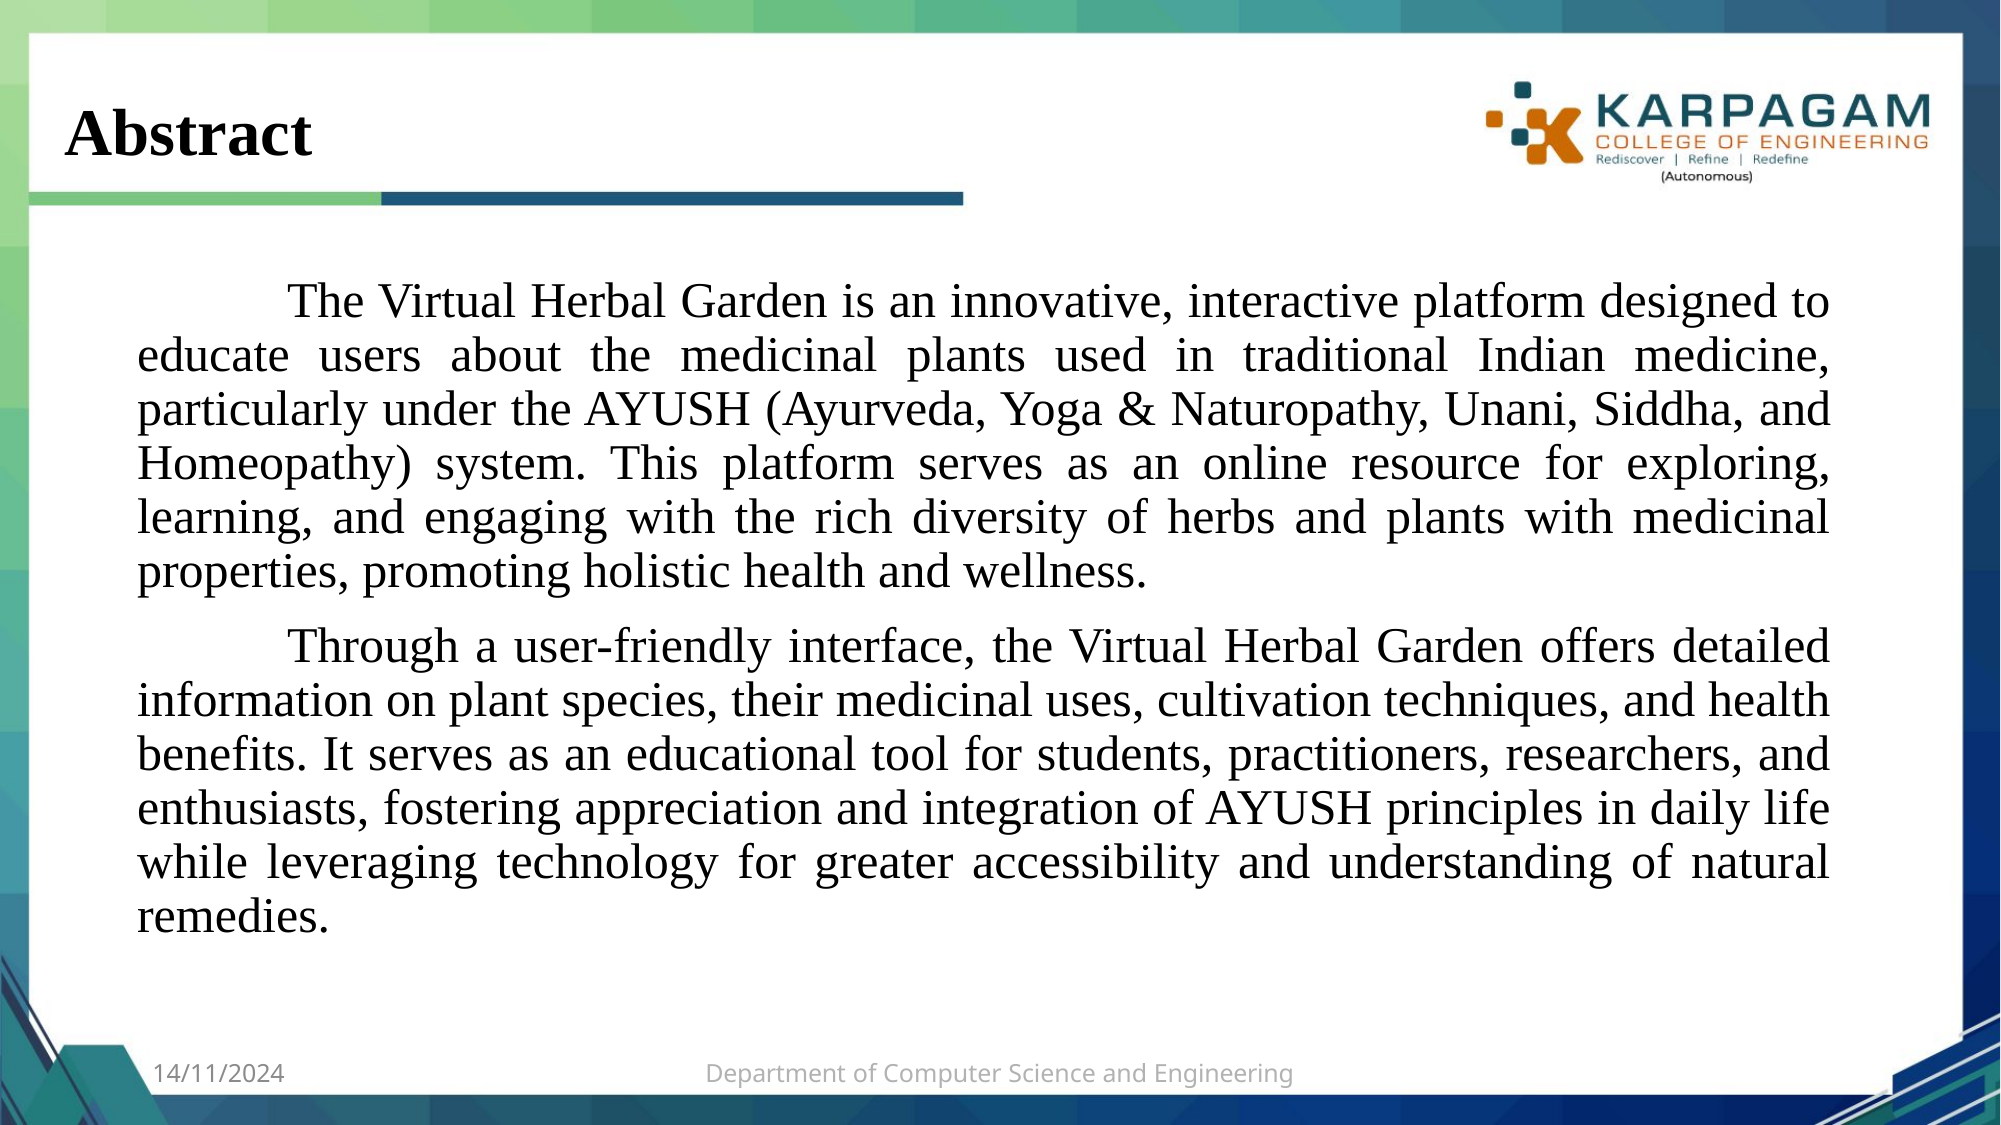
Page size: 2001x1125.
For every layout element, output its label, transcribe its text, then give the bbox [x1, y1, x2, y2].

picture [0, 0, 2001, 1125]
footer Department of Computer Science and Engineering [662, 1042, 1338, 1103]
title Abstract [49, 24, 1775, 243]
slide_number 3 [1412, 1042, 1863, 1103]
list The Virtual Herbal Garden is an innovative, interactive platform designed to educate users about the medicinal plants used in traditional Indian medicine, particularly under the AYUSH (Ayurveda, Yoga & Naturopathy, Unani, Siddha, and Homeopathy) system. This platform serves as an online resource for exploring, learning, and engaging with the rich diversity of herbs and plants with medicinal properties, promoting holistic health and wellness. Through a user-friendly interface, the Virtual Herbal Garden offers detailed information on plant species, their medicinal uses, cultivation techniques, and health benefits. It serves as an educational tool for students, practitioners, researchers, and enthusiasts, fostering appreciation and integration of AYUSH principles in daily life while leveraging technology for greater accessibility and understanding of natural remedies. [122, 267, 1848, 1023]
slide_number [137, 1042, 588, 1103]
